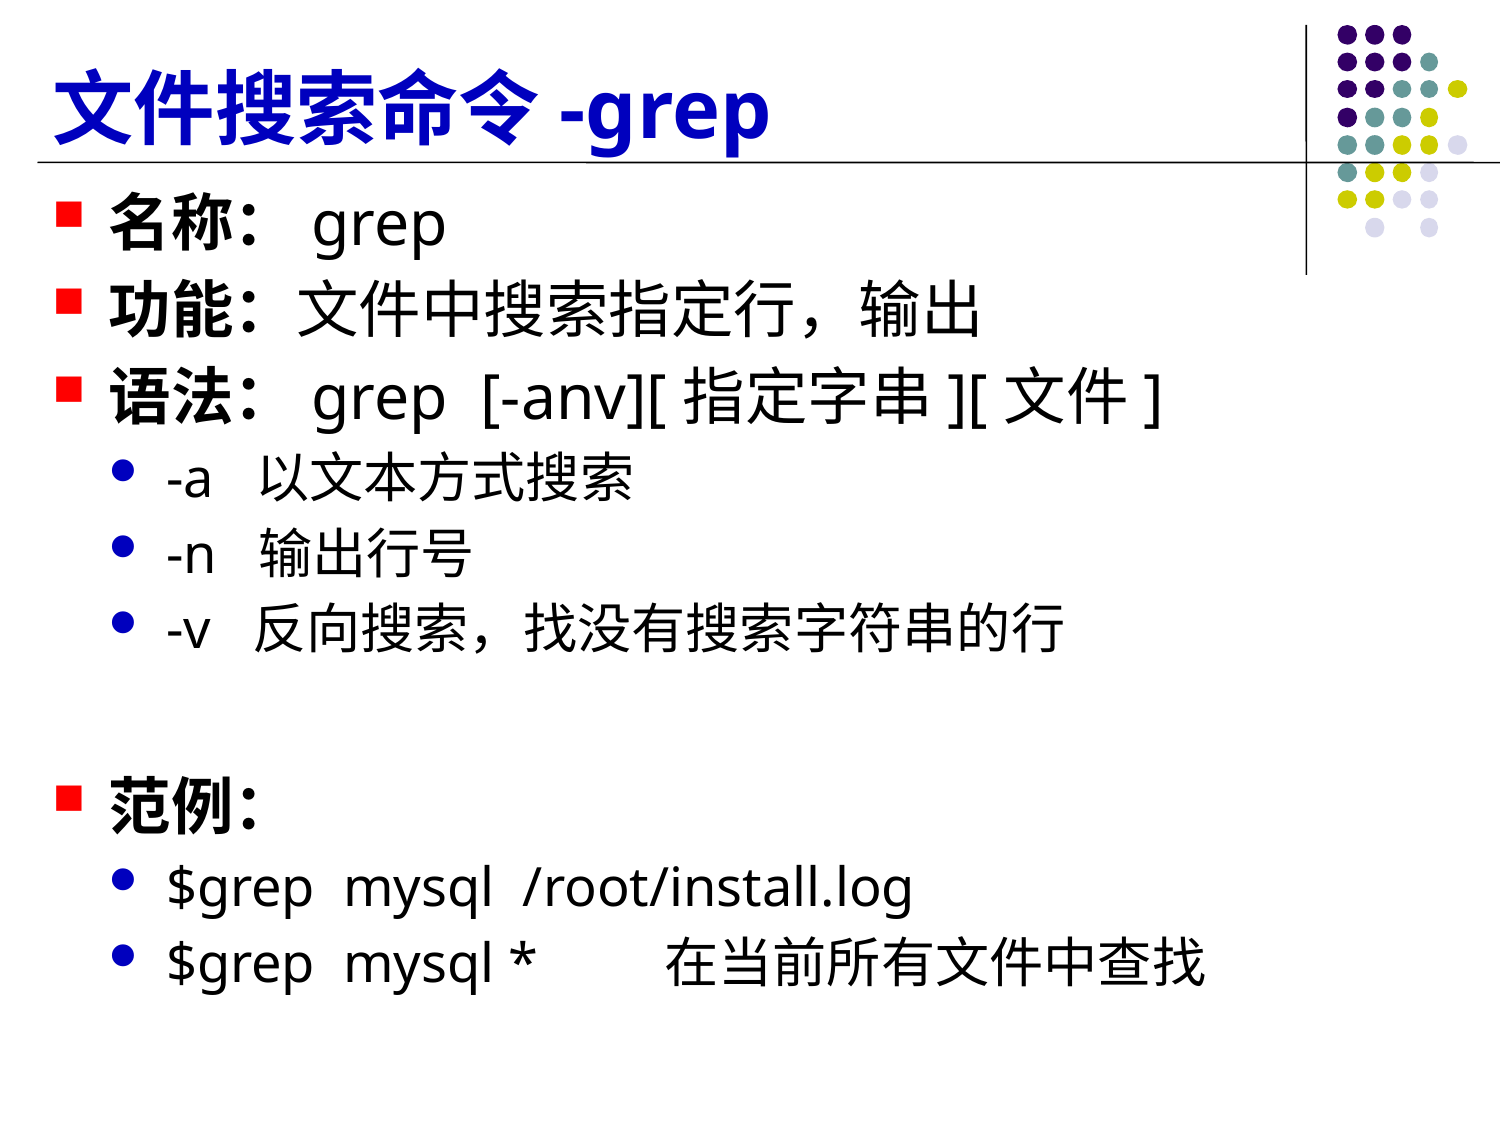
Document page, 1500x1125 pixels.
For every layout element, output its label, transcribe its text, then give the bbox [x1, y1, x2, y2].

list 名称：grep 功能：文件中搜索指定行，输出 语法：grep [-anv][指定字串][文件] -a 以文本方式搜索 -n 输出行号 -v 反向搜索，找没有搜索字符串的行 范例： $grep mysql /root/install.log $grep mysql * 在当前所有文件中查找 [37, 174, 1475, 1088]
title 文件搜索命令-grep [37, 20, 1313, 163]
